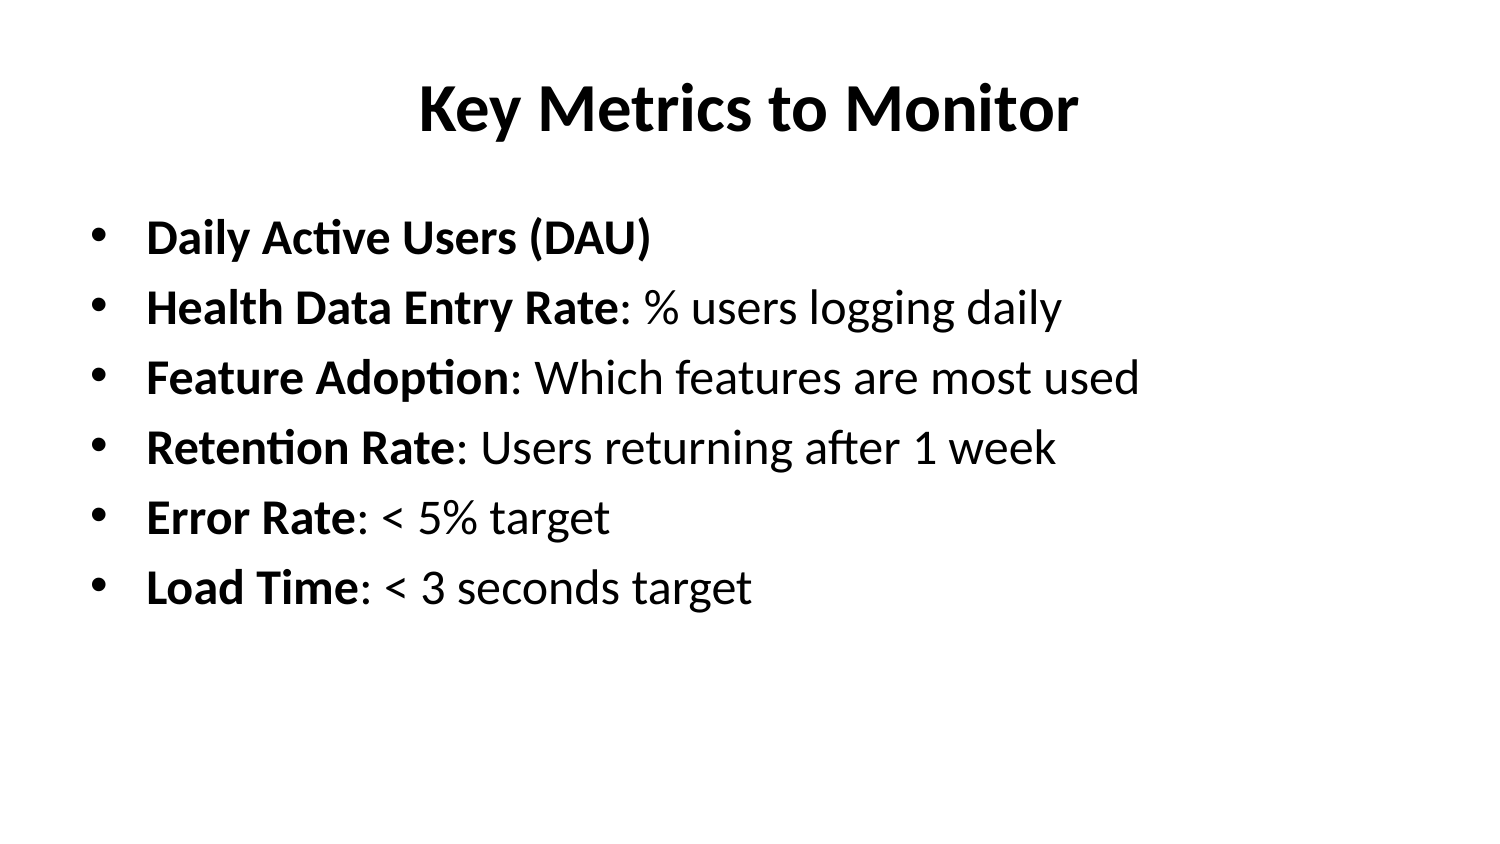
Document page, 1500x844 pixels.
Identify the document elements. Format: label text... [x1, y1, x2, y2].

title Key Metrics to Monitor [75, 33, 1425, 175]
list Daily Active Users (DAU) Health Data Entry Rate: % users logging daily Feature Adoption: Which features are most used Retention Rate: Users returning after 1 week Error Rate: < 5% target Load Time: < 3 seconds target [75, 196, 1425, 754]
